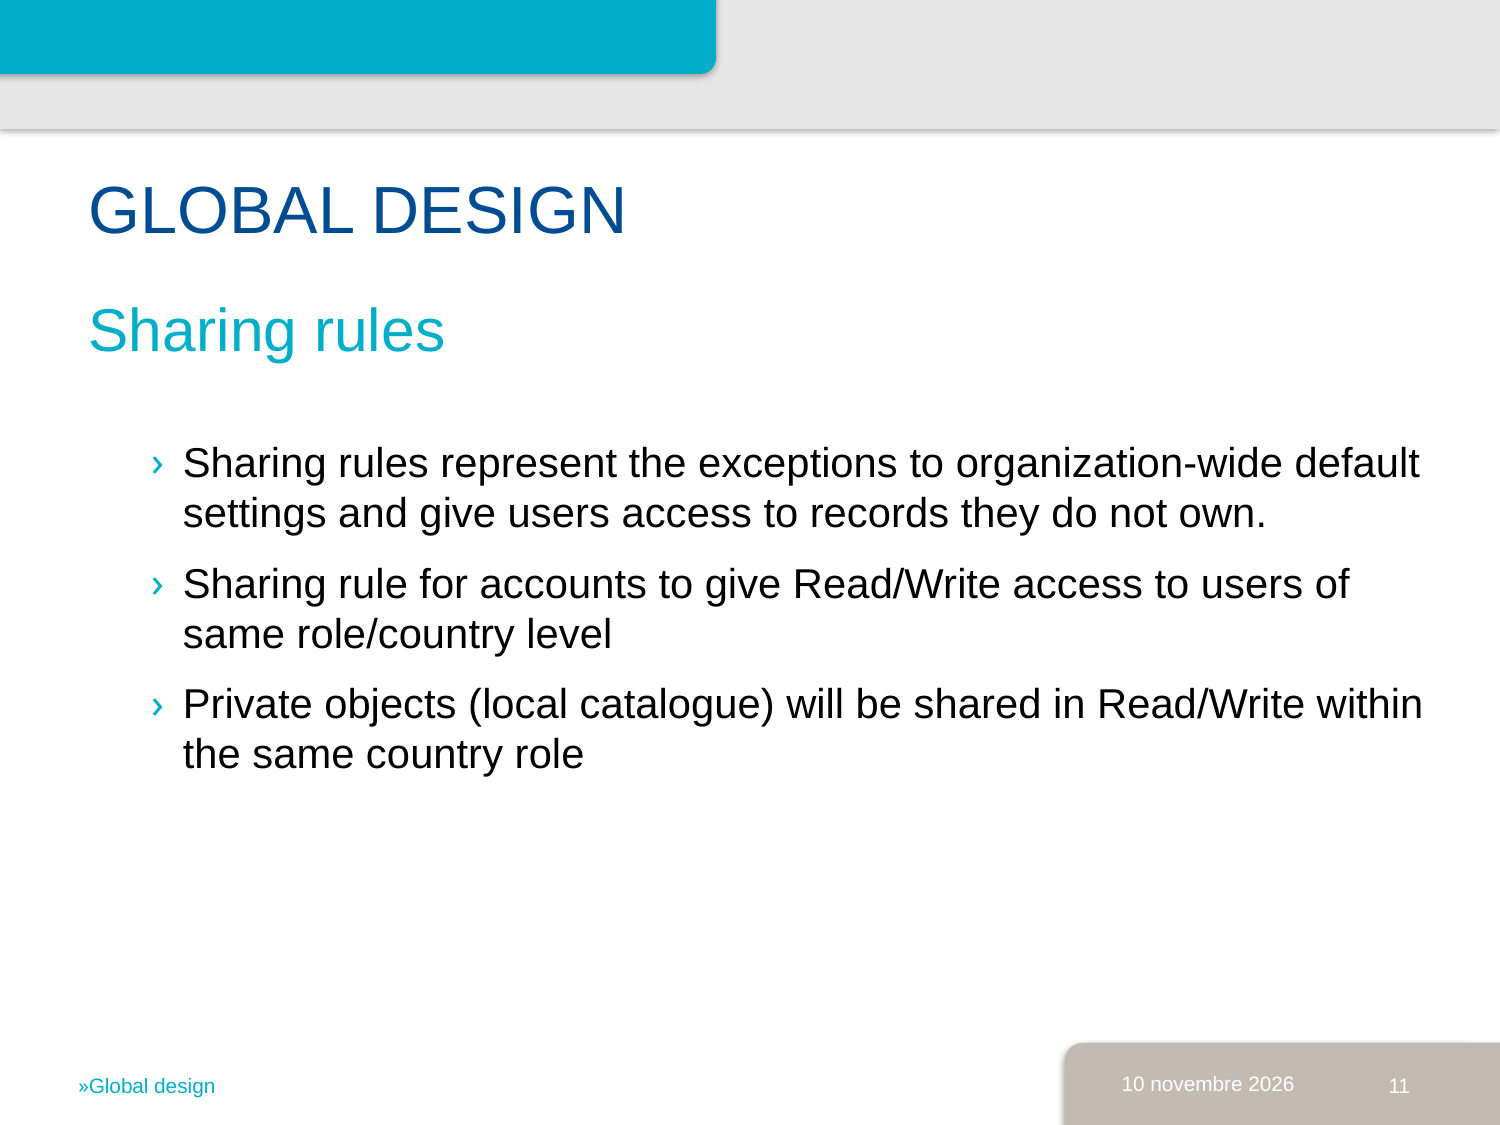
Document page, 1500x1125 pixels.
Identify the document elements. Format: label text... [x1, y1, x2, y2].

title Global design [73, 158, 1424, 283]
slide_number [1106, 1063, 1358, 1124]
text_box Sharing rules represent the exceptions to organization-wide default settings and give users access to records they do not own. Sharing rule for accounts to give Read/Write access to users of same role/country level Private objects (local catalogue) will be shared in Read/Write within the same country role [99, 427, 1450, 1024]
list Global design [63, 1065, 416, 1125]
list Sharing rules [73, 283, 1425, 396]
slide_number 11 [1337, 1064, 1425, 1125]
